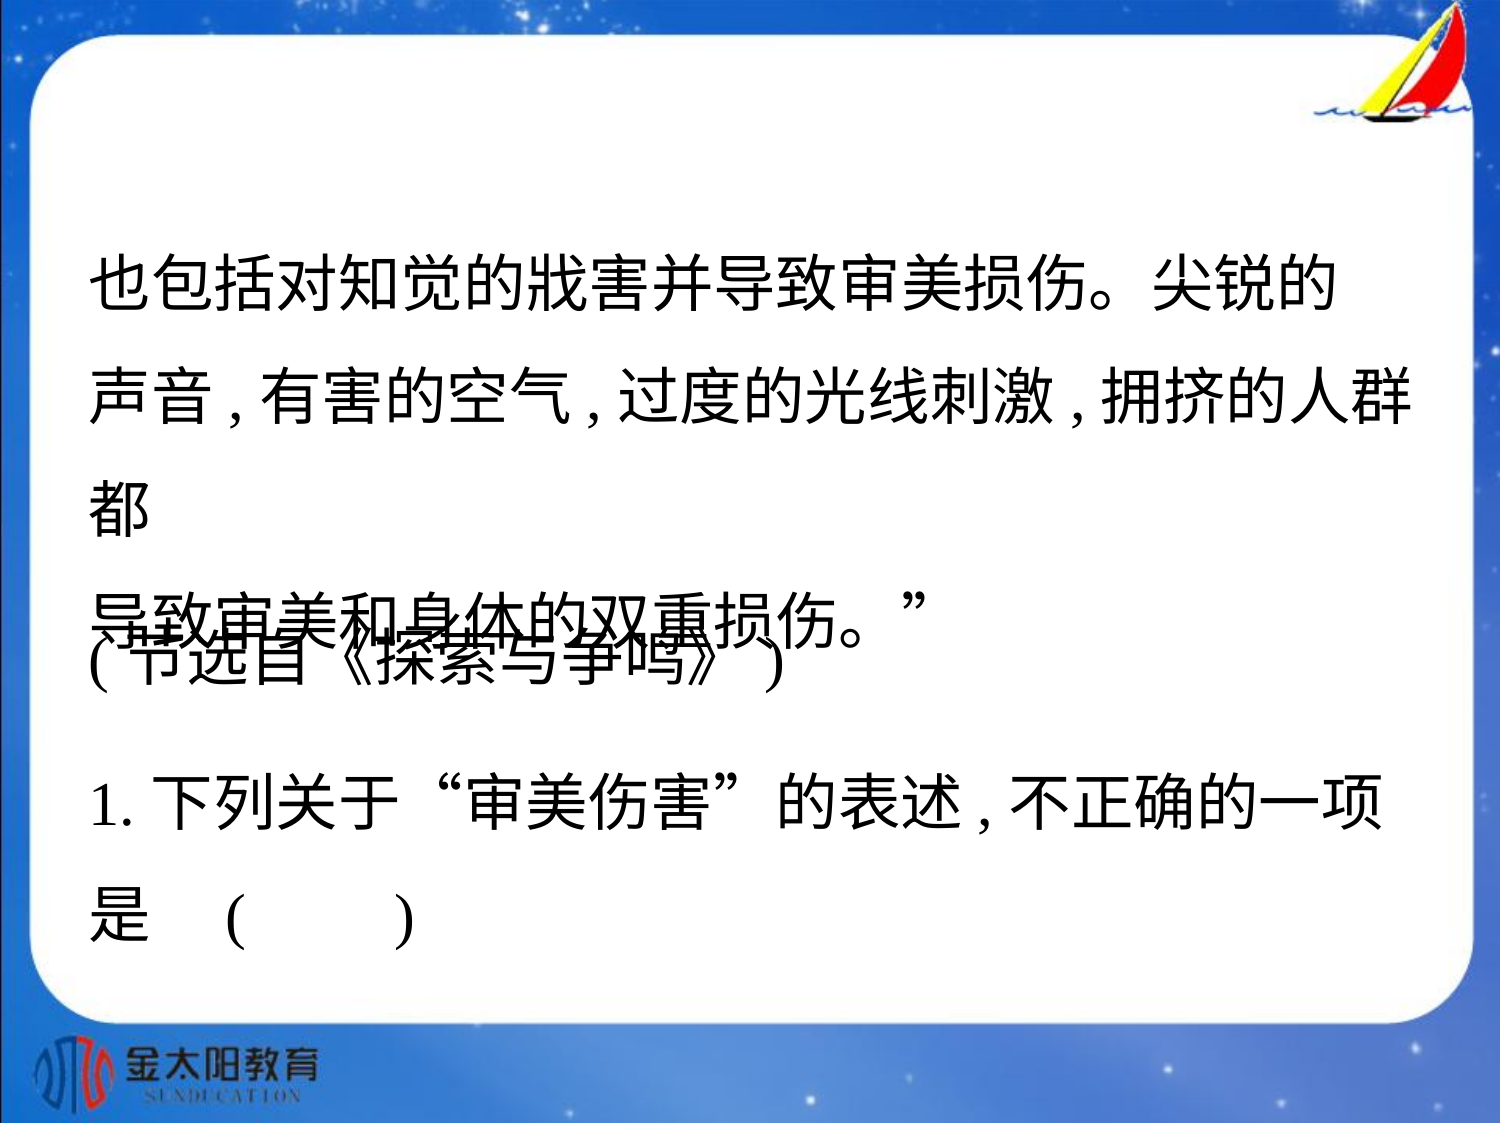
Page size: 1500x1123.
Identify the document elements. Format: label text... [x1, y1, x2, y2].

text_box (节选自《探索与争鸣》) [88, 579, 1453, 693]
picture [0, 0, 1500, 1123]
text_box 1.下列关于“审美伤害”的表述,不正确的一项 是 ( ) [88, 724, 1453, 951]
text_box 也包括对知觉的戕害并导致审美损伤。尖锐的 声音,有害的空气,过度的光线刺激,拥挤的人群都 导致审美和身体的双重损伤。” [88, 206, 1453, 579]
